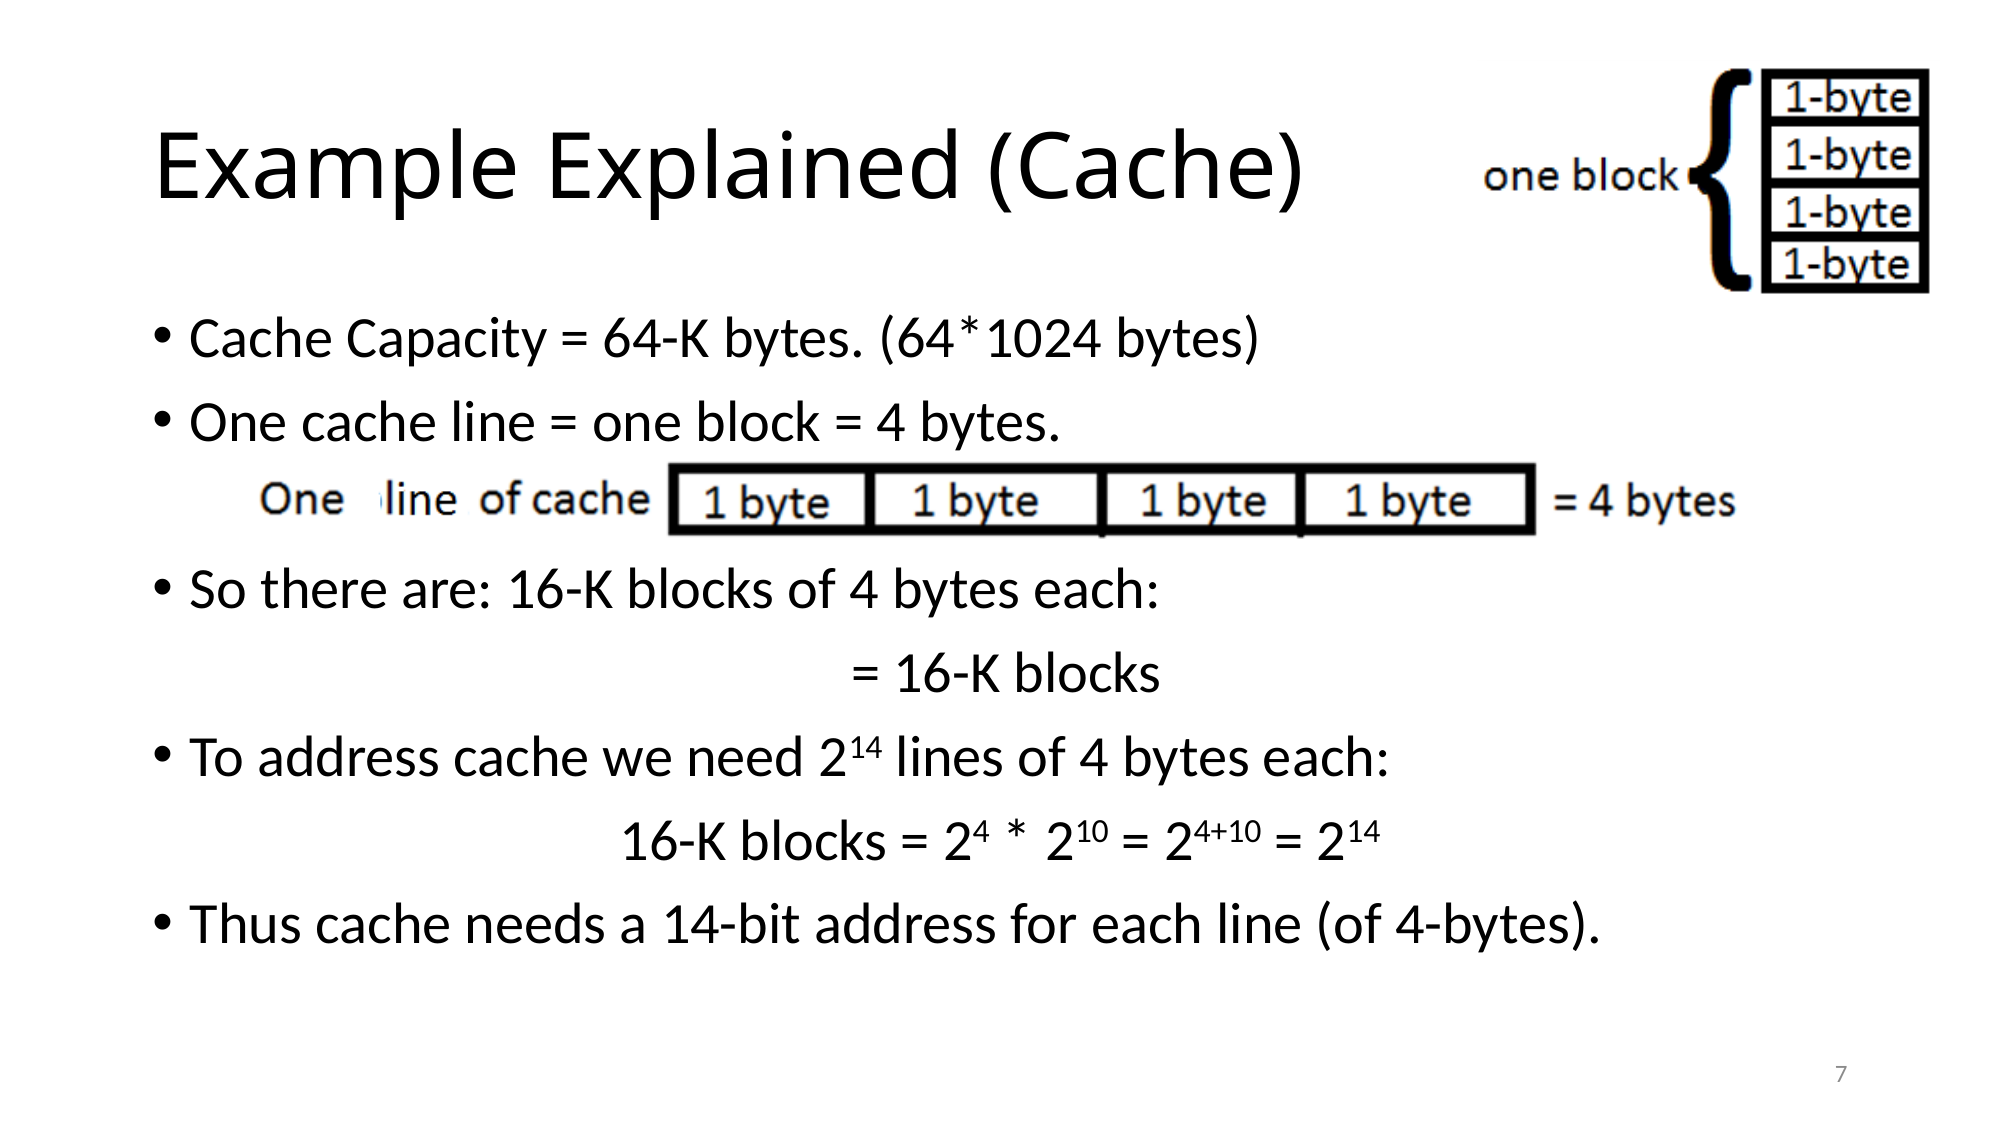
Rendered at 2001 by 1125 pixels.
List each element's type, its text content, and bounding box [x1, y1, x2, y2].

picture [257, 457, 1743, 542]
picture [1477, 59, 1940, 300]
slide_number 7 [1412, 1042, 1863, 1103]
title Example Explained (Cache) [137, 59, 1477, 278]
